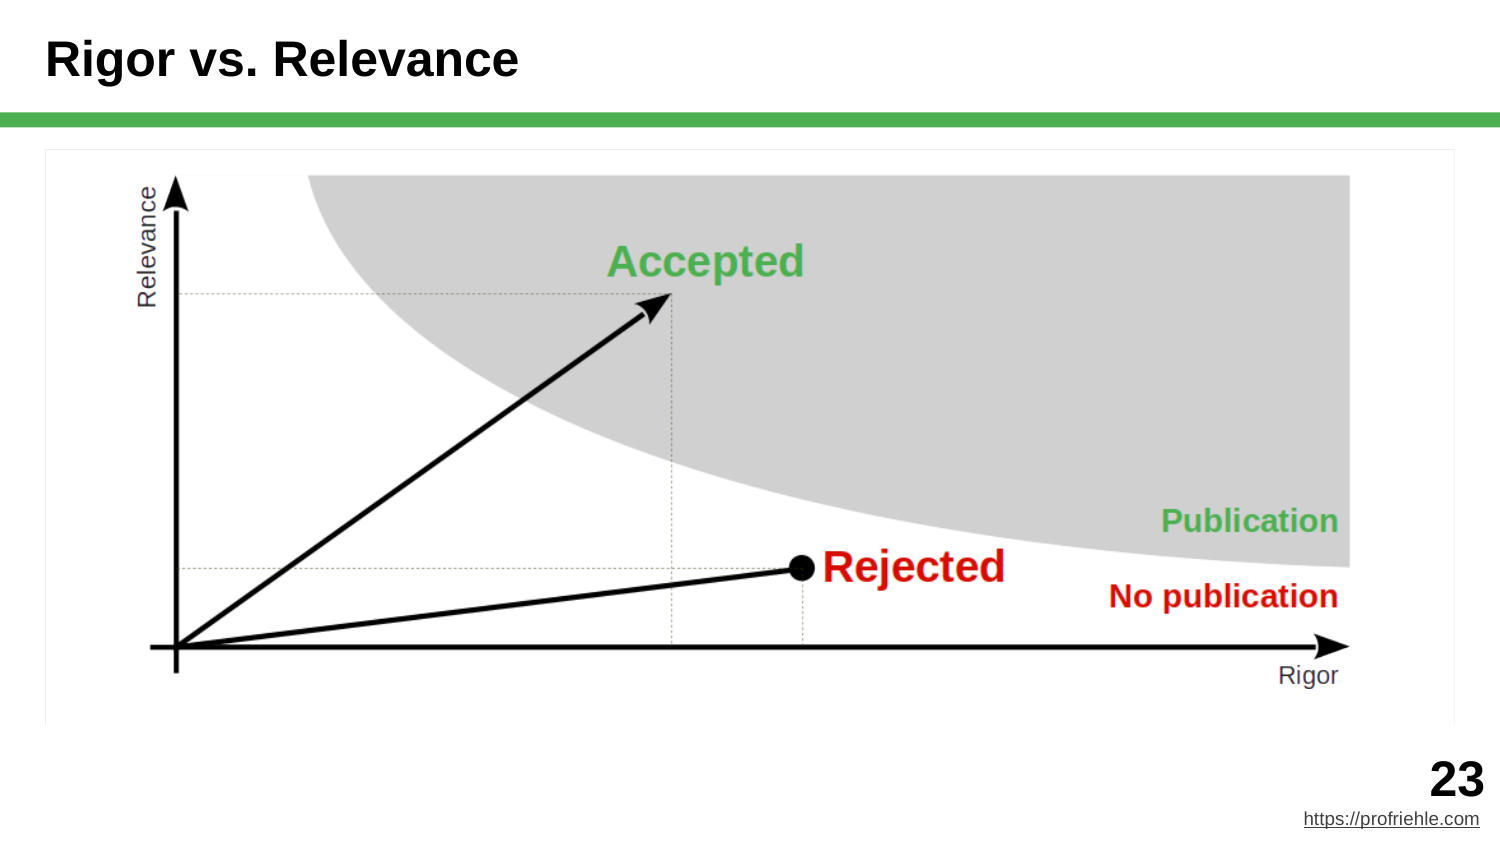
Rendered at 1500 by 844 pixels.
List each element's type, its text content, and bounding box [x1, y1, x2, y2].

title Rigor vs. Relevance [0, 0, 1500, 113]
picture [44, 149, 1456, 725]
slide_number ‹#› https://profriehle.com [1200, 724, 1500, 844]
